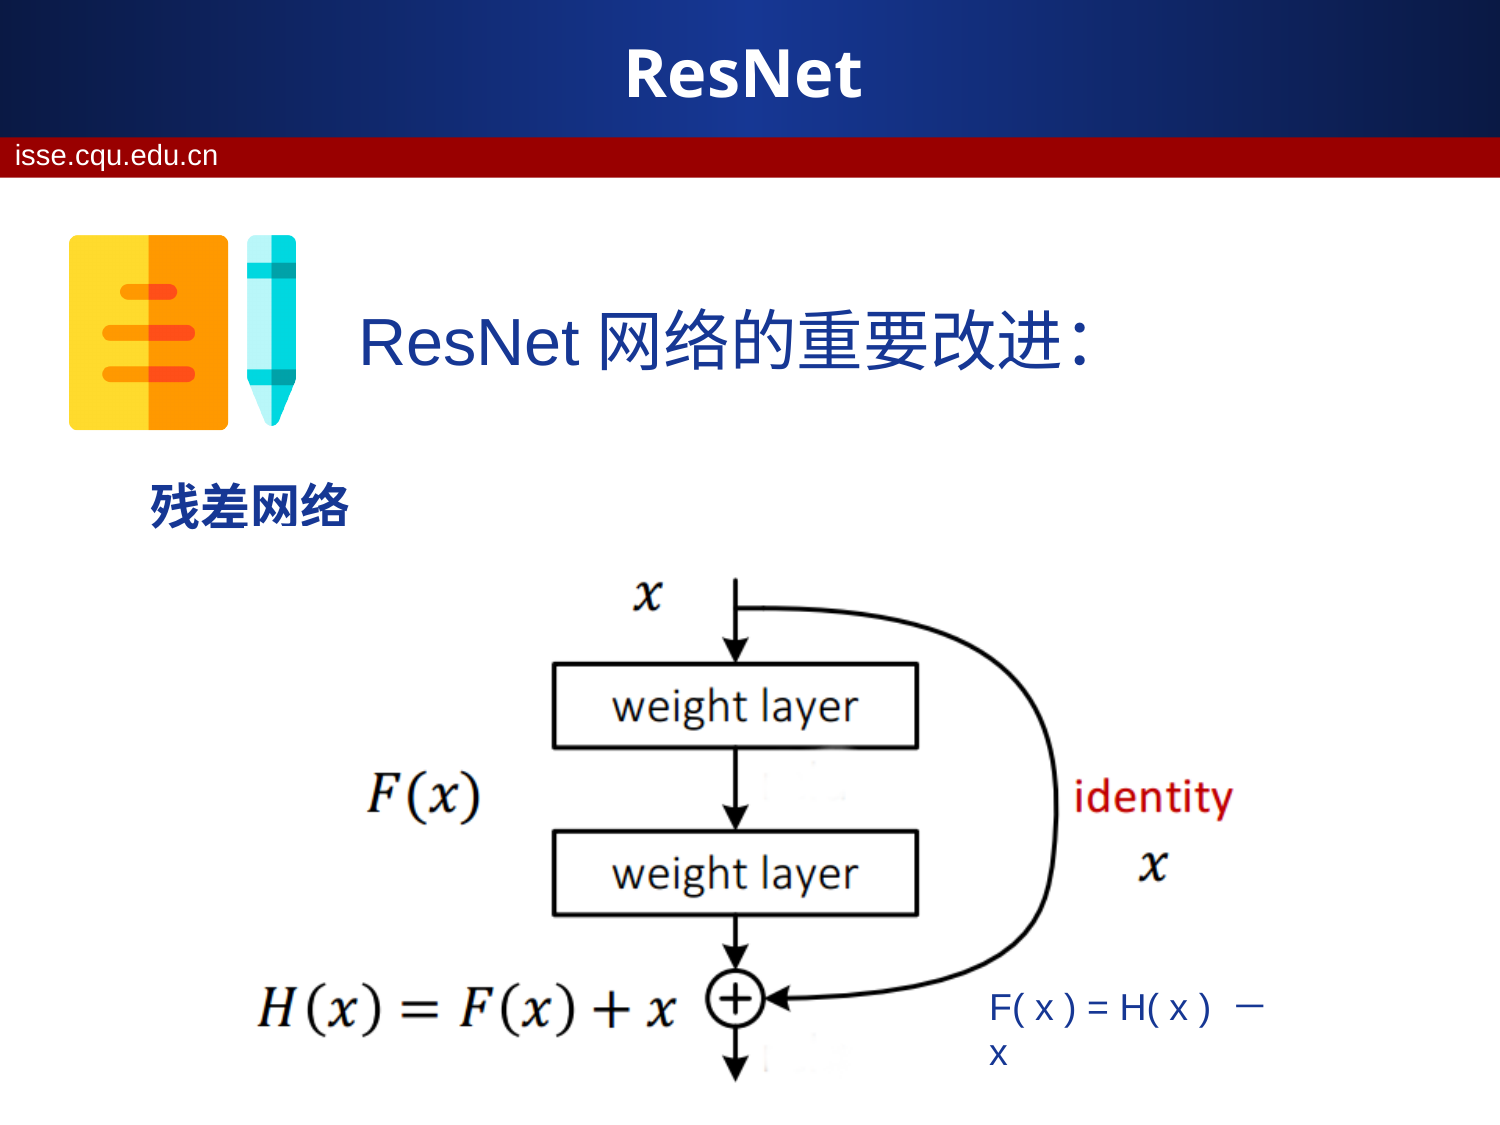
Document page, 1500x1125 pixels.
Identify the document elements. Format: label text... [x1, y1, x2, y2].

title ResNet [49, 24, 1438, 118]
text_box F( x ) = H( x ) － x [1249, 975, 1317, 1081]
picture [69, 219, 296, 447]
list ResNet网络的重要改进： [324, 290, 1342, 410]
text_box 残差网络 [135, 467, 1117, 543]
picture [244, 526, 1244, 1125]
